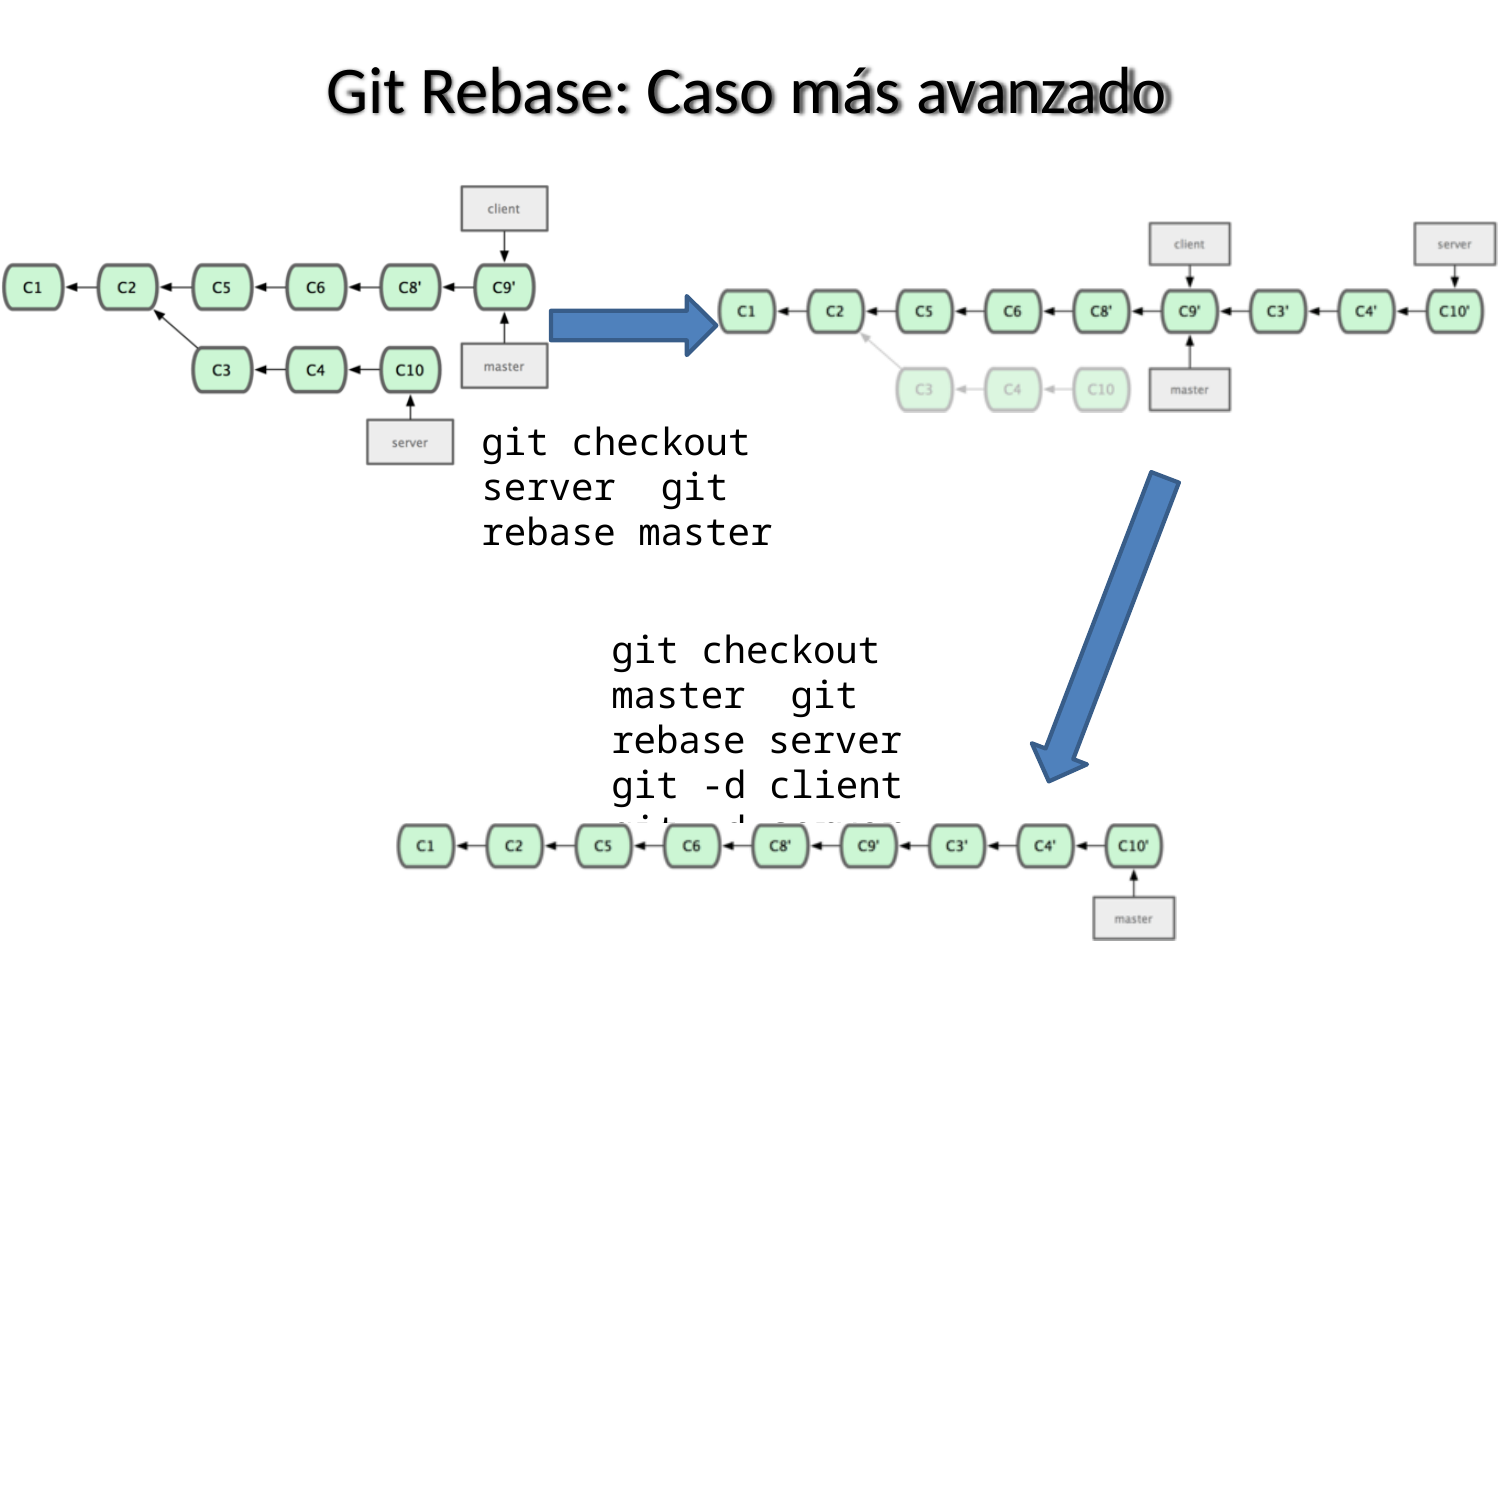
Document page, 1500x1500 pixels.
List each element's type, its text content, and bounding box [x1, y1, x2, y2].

picture [395, 823, 1178, 942]
text_box git checkout server git rebase master git checkout master git rebase server git -d client git -d server [479, 475, 1005, 822]
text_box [1029, 469, 1182, 784]
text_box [324, 24, 1220, 178]
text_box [0, 184, 1498, 466]
